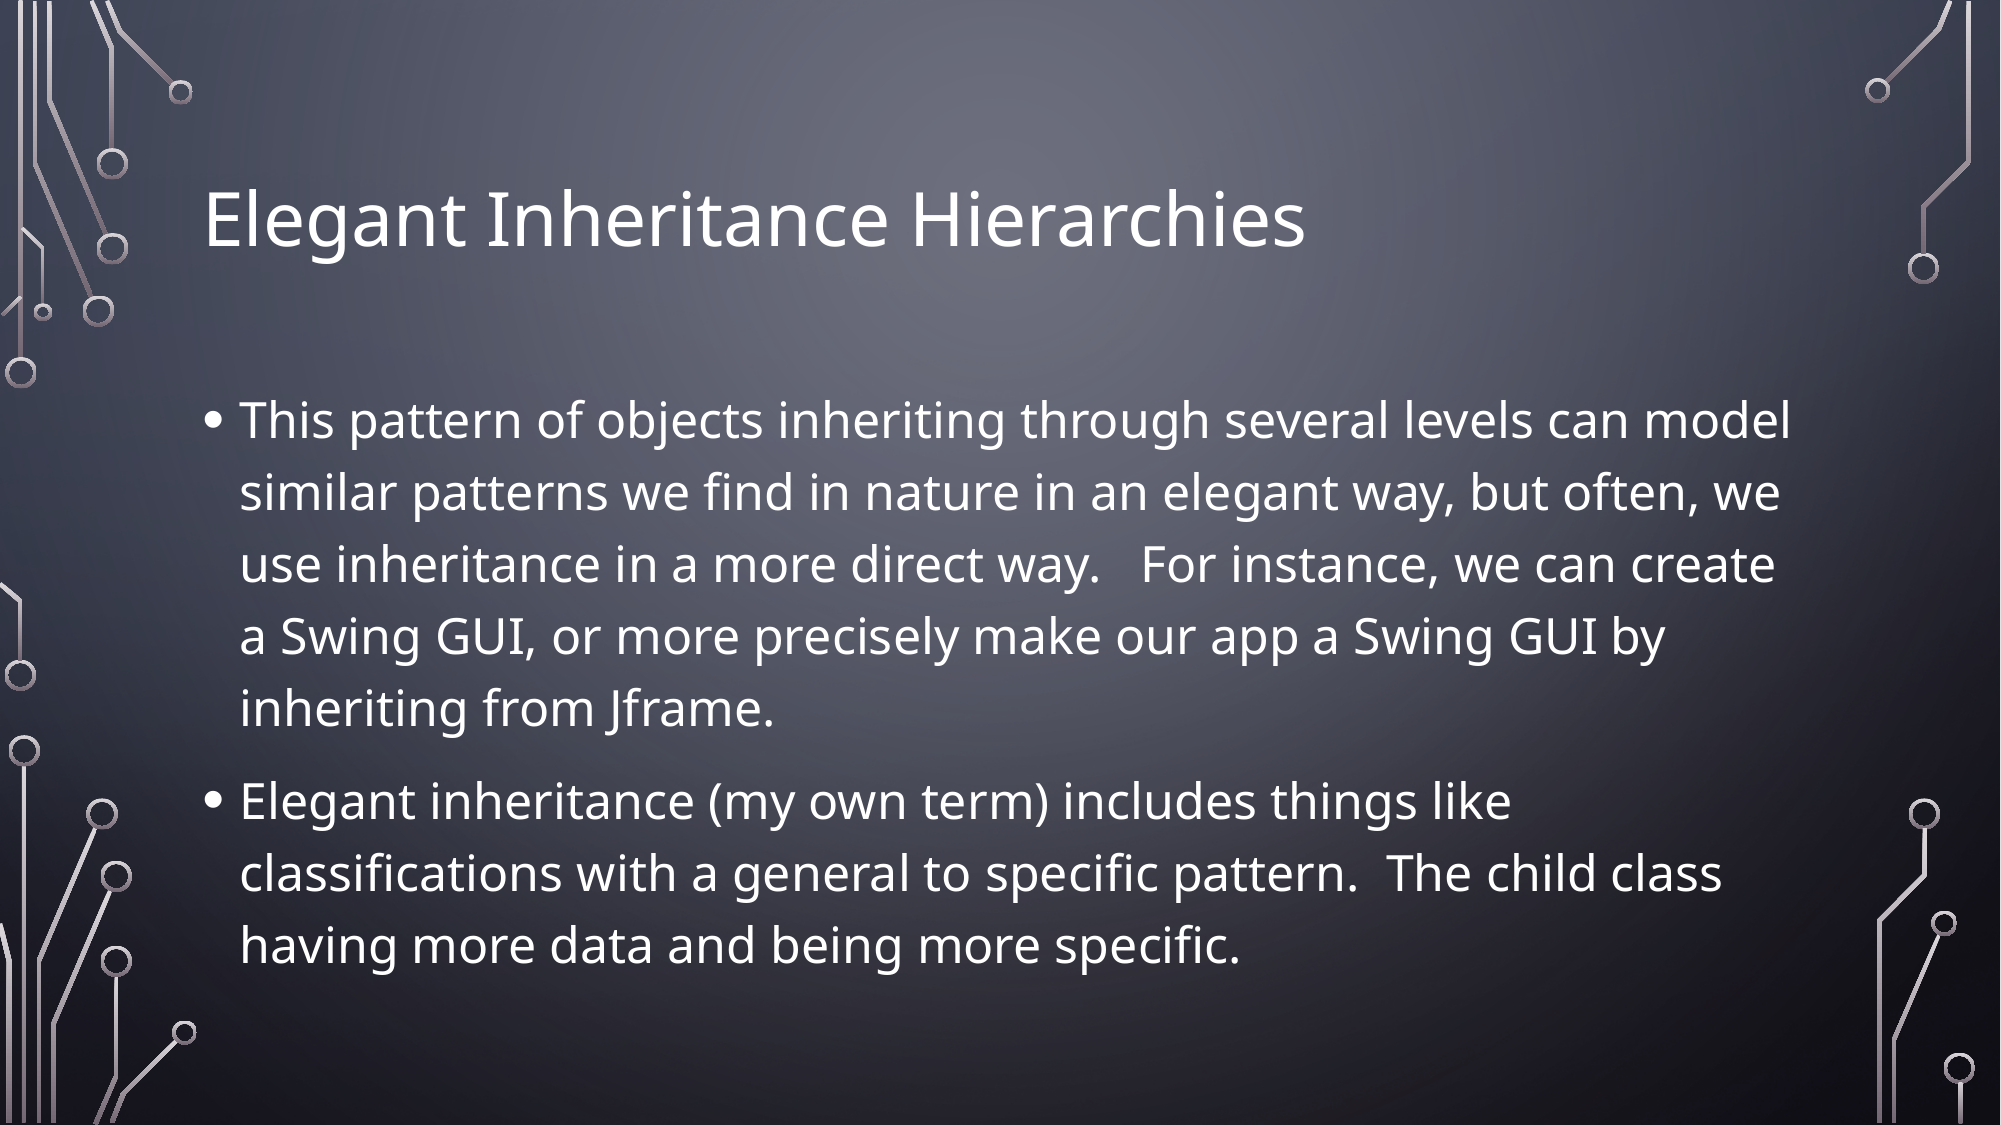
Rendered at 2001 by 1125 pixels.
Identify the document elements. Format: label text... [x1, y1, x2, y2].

title Elegant Inheritance Hierarchies [187, 101, 1813, 344]
list This pattern of objects inheriting through several levels can model similar patterns we find in nature in an elegant way, but often, we use inheritance in a more direct way. For instance, we can create a Swing GUI, or more precisely make our app a Swing GUI by inheriting from Jframe. Elegant inheritance (my own term) includes things like classifications with a general to specific pattern. The child class having more data and being more specific. [187, 369, 1813, 950]
